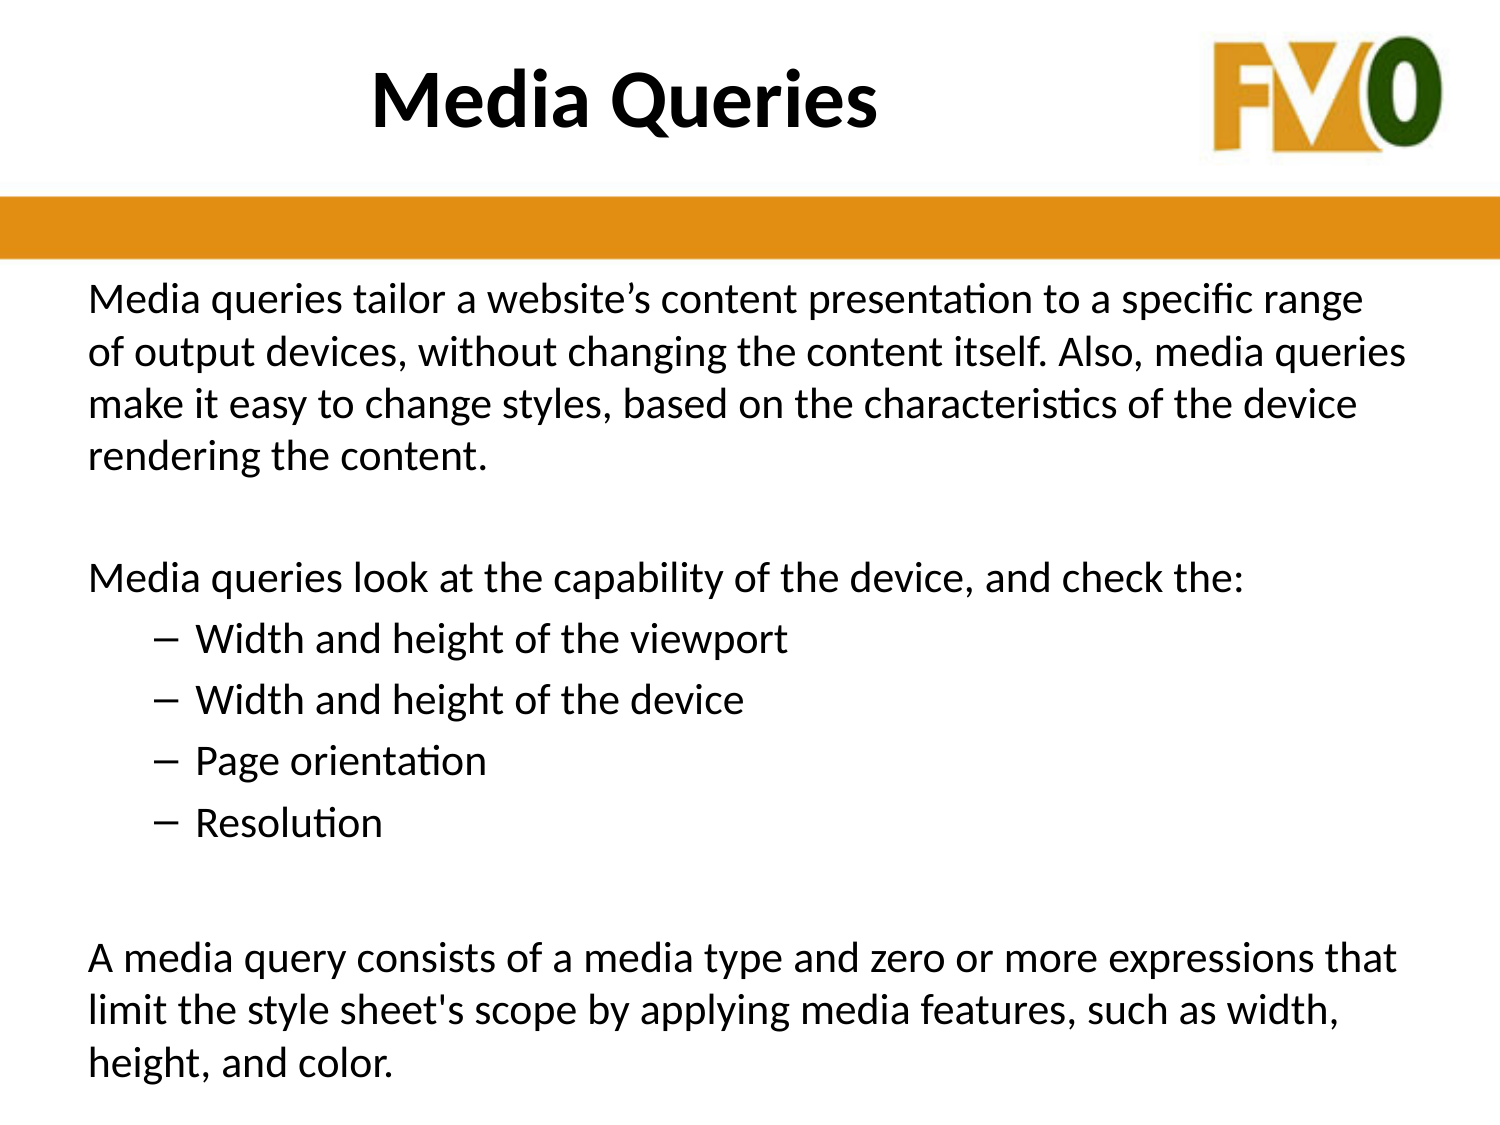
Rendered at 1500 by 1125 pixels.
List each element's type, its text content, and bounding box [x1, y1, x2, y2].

list Media queries tailor a website’s content presentation to a specific range of output devices, without changing the content itself. Also, media queries make it easy to change styles, based on the characteristics of the device rendering the content. Media queries look at the capability of the device, and check the: Width and height of the viewport Width and height of the device Page orientation Resolution A media query consists of a media type and zero or more expressions that limit the style sheet's scope by applying media features, such as width, height, and color. [72, 262, 1423, 1100]
picture [0, 0, 1500, 1125]
title Media Queries [0, 0, 1300, 188]
